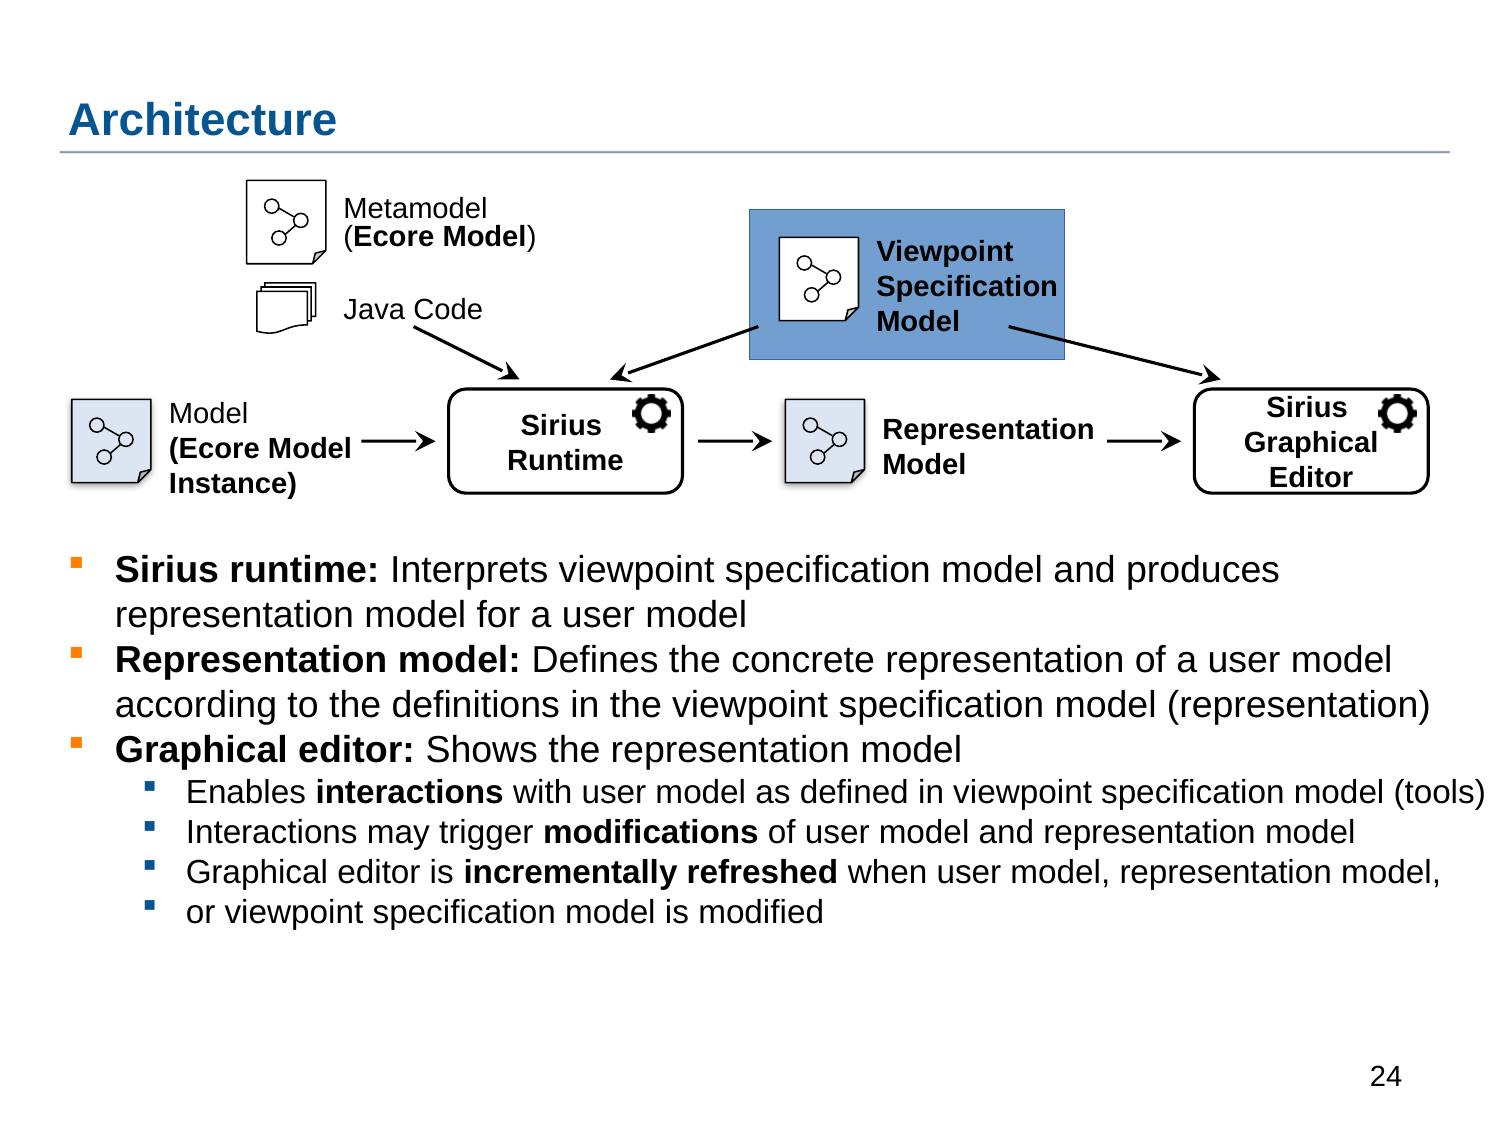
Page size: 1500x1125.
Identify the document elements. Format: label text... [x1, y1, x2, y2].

text_box [826, 270, 841, 285]
text_box Sirius runtime: Interprets viewpoint specification model and produces representation model for a user model Representation model: Defines the concrete representation of a user model according to the definitions in the viewpoint specification model (representation) Graphical editor: Shows the representation model Enables interactions with user model as defined in viewpoint specification model (tools) Interactions may trigger modifications of user model and representation model Graphical editor is incrementally refreshed when user model, representation model, or viewpoint specification model is modified [53, 187, 1500, 1125]
text_box [413, 325, 520, 380]
text_box Sirius Graphical Editor [1192, 386, 1431, 496]
picture [0, 142, 1500, 163]
text_box [293, 213, 308, 228]
text_box [797, 255, 812, 271]
text_box 1 [1242, 1049, 1417, 1125]
text_box [784, 398, 866, 484]
text_box [832, 432, 847, 447]
text_box [118, 432, 134, 447]
text_box Metamodel (Ecore Model) [328, 188, 560, 256]
text_box [361, 430, 436, 452]
text_box [749, 209, 1065, 360]
text_box [89, 418, 104, 433]
text_box [804, 287, 819, 302]
picture [1377, 394, 1417, 434]
text_box [803, 418, 818, 433]
text_box [698, 430, 773, 452]
text_box [70, 398, 152, 484]
text_box [256, 282, 316, 334]
text_box Representation Model [867, 402, 1111, 488]
text_box [264, 199, 279, 214]
text_box [1107, 430, 1182, 452]
text_box [271, 230, 287, 246]
text_box [810, 449, 825, 465]
text_box Java Code [328, 289, 499, 327]
text_box [609, 325, 759, 383]
text_box [1008, 325, 1221, 385]
text_box Architecture [53, 24, 1453, 153]
text_box [96, 449, 112, 465]
text_box Model (Ecore Model Instance) [154, 386, 376, 507]
text_box [244, 178, 328, 266]
picture [632, 394, 672, 434]
text_box Sirius Runtime [446, 386, 685, 496]
text_box Viewpoint Specification Model [861, 224, 1076, 345]
text_box [777, 235, 861, 323]
